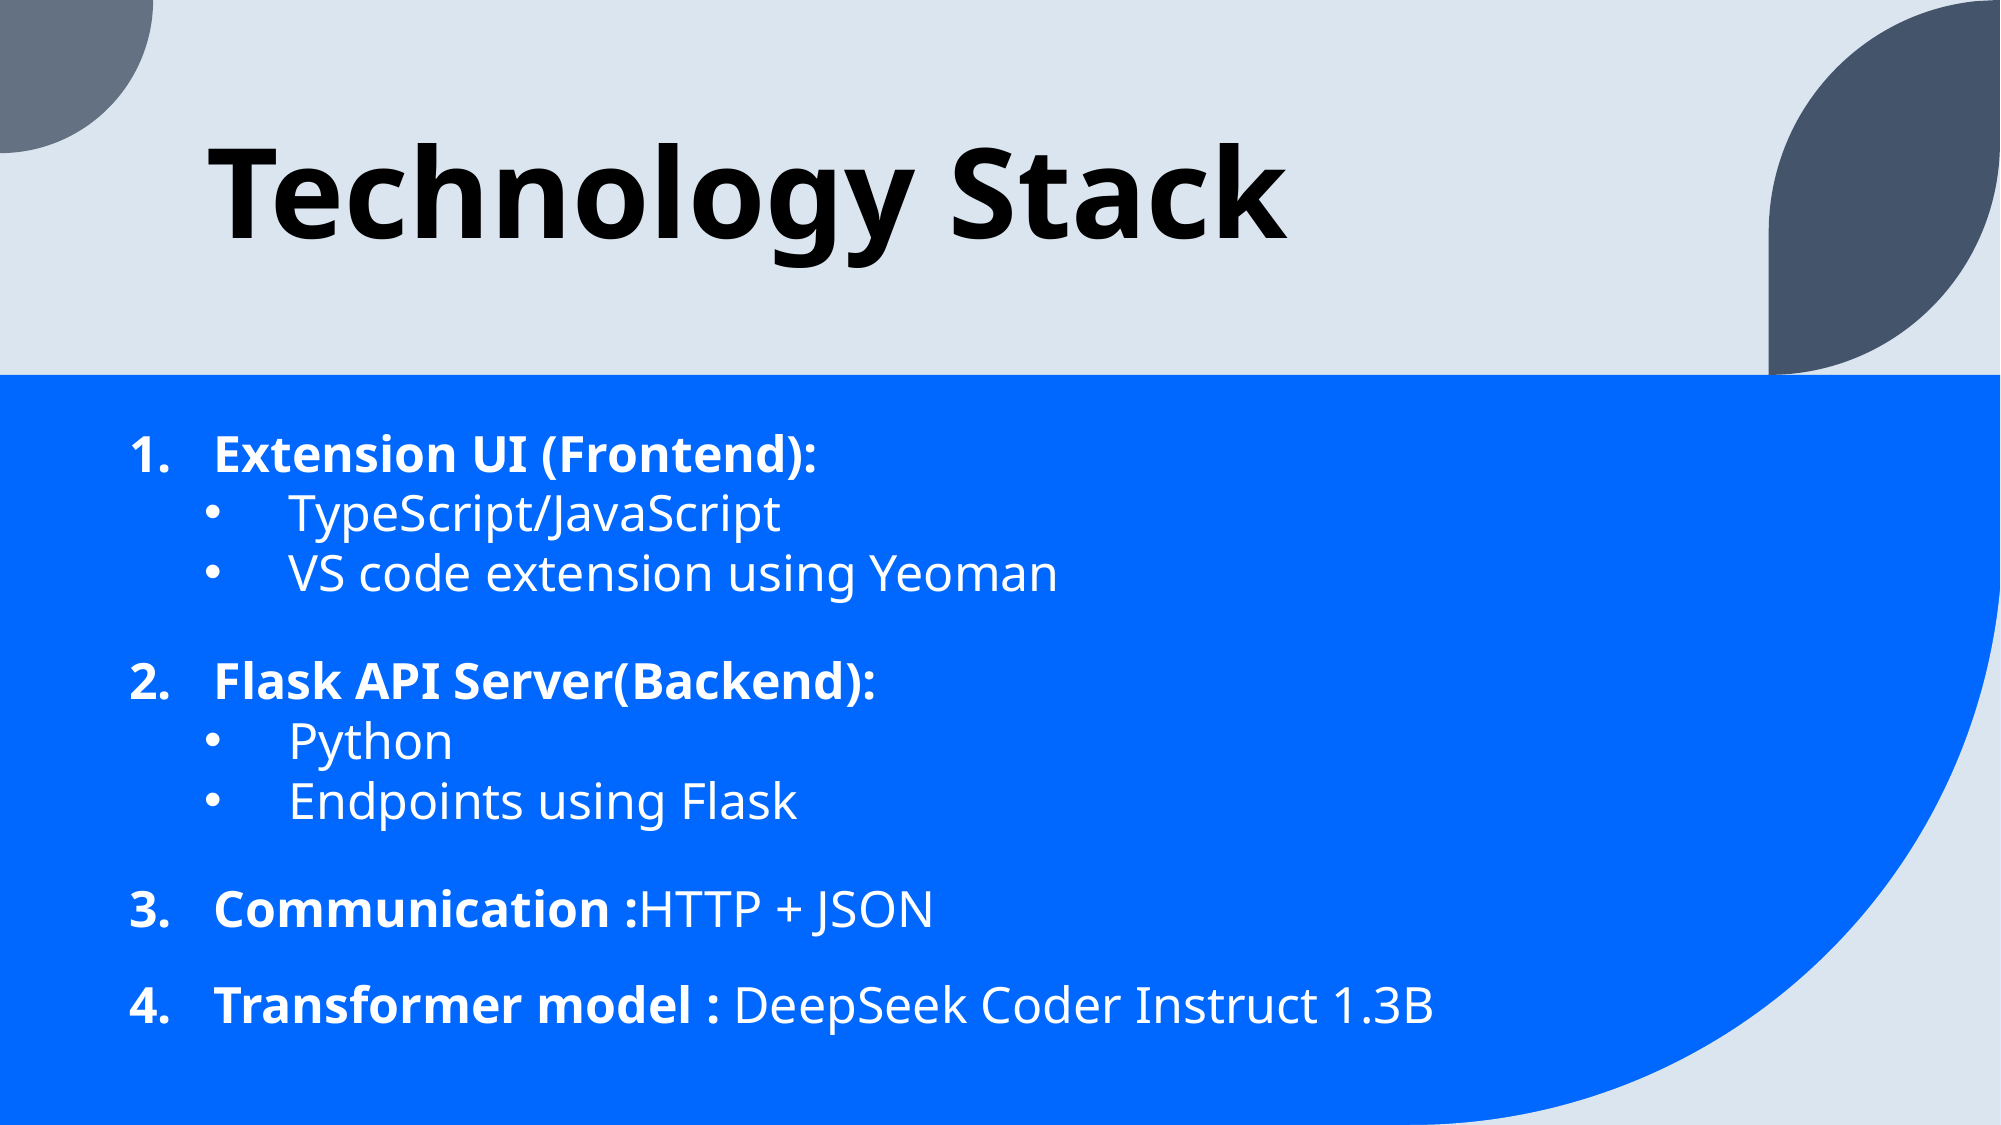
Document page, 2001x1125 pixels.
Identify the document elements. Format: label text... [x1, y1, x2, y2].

text_box Extension UI (Frontend): TypeScript/JavaScript VS code extension using Yeoman Flask API Server(Backend): Python Endpoints using Flask Communication :HTTP + JSON Transformer model : DeepSeek Coder Instruct 1.3B [114, 414, 1719, 1041]
title Technology Stack [191, 126, 1796, 270]
